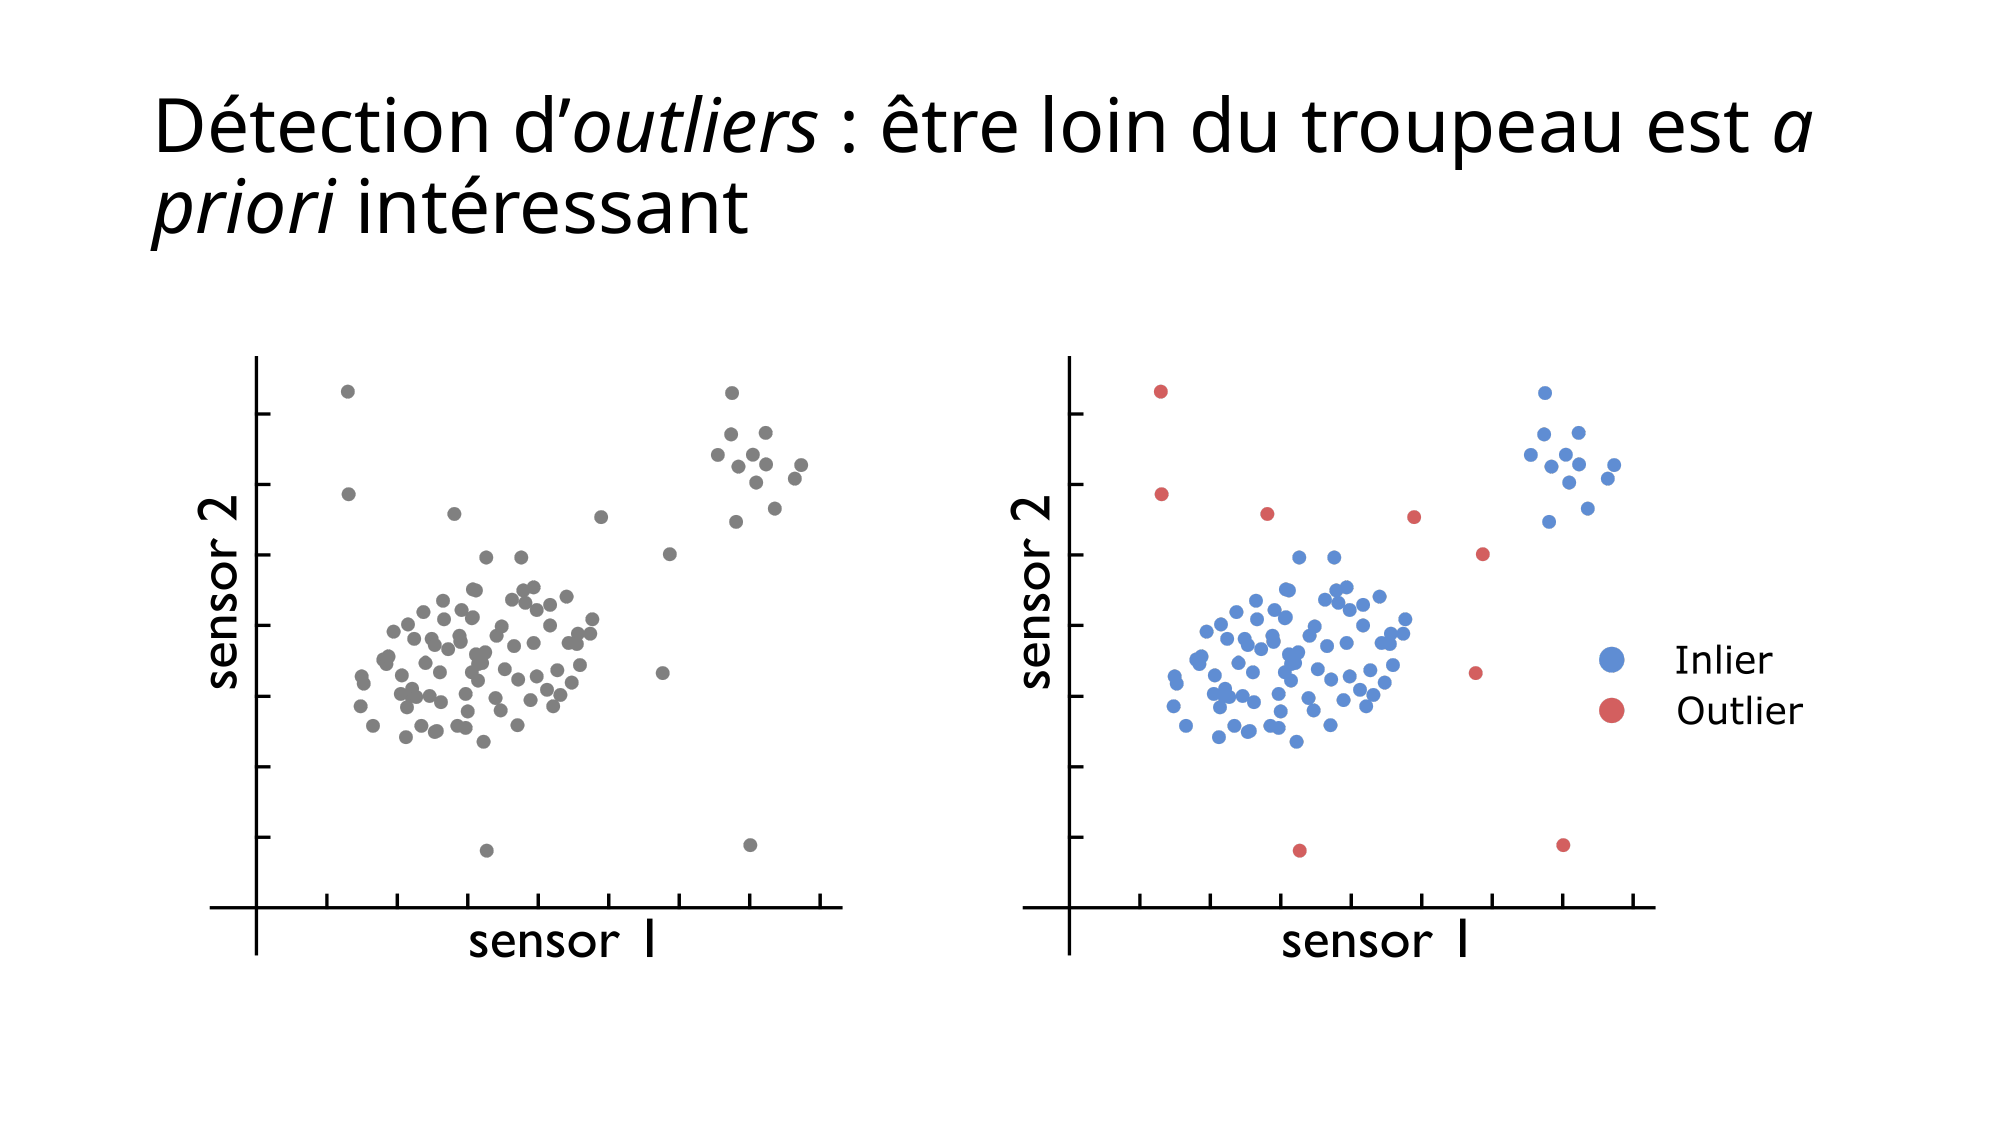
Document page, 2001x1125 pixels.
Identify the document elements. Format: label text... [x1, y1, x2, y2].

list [137, 299, 1863, 1014]
title Détection d’outliers : être loin du troupeau est a priori intéressant [137, 59, 1863, 278]
